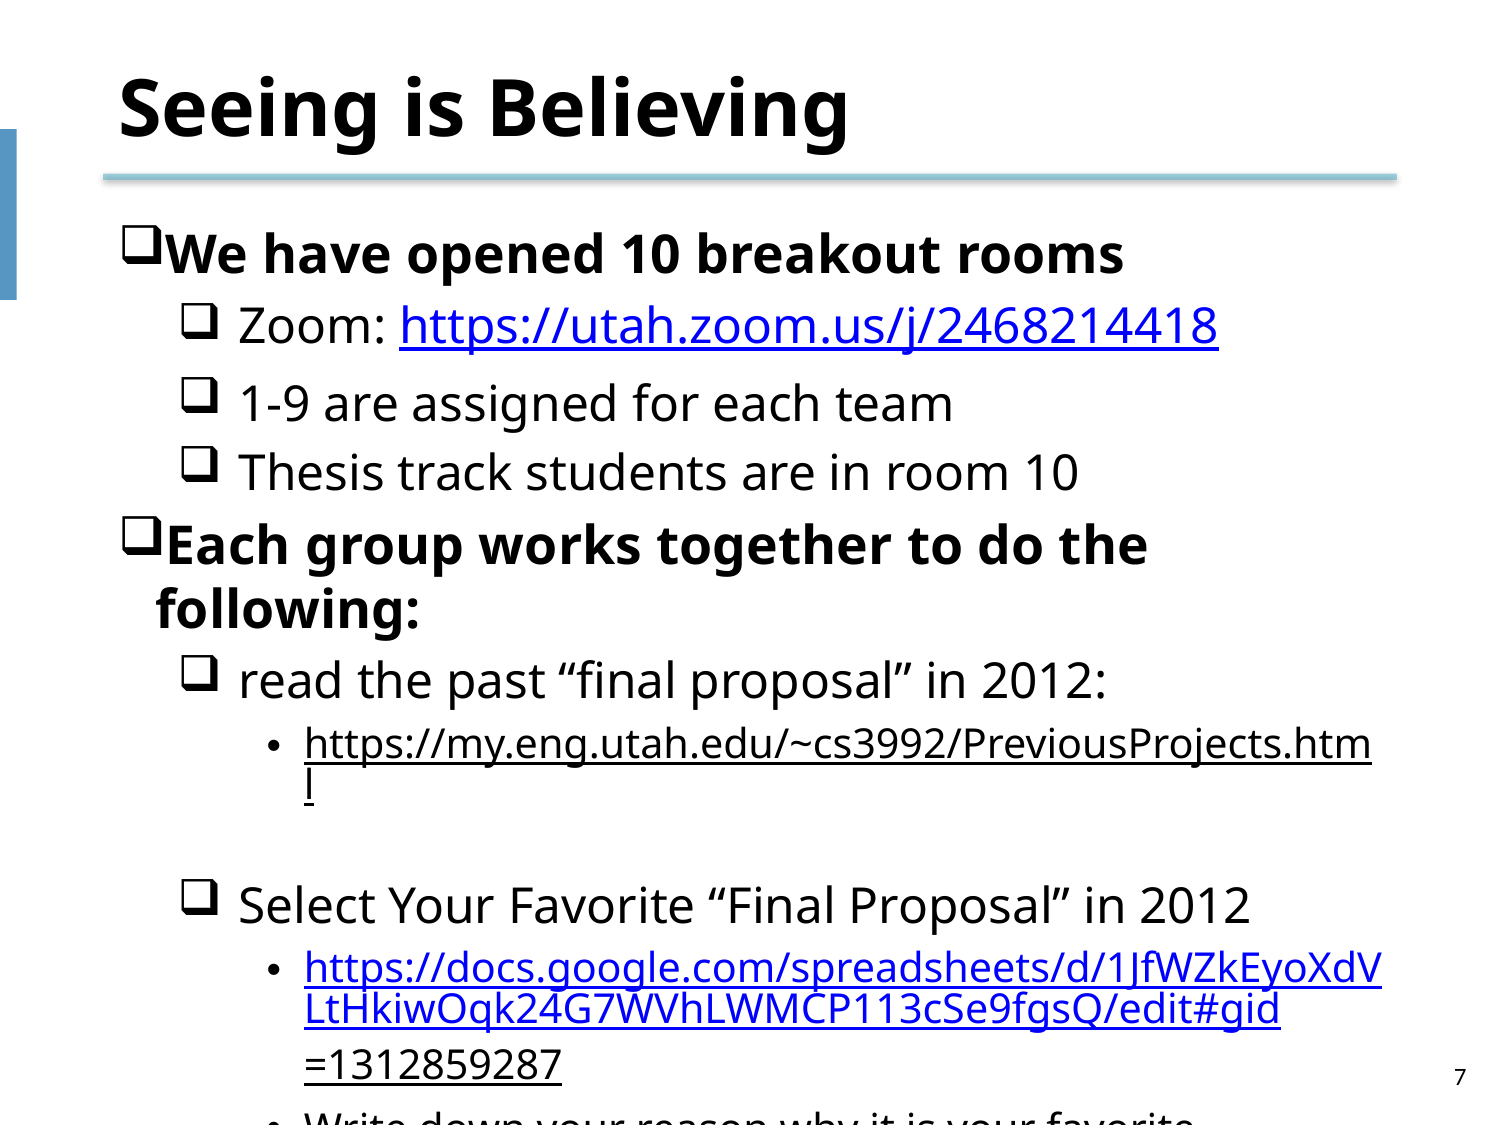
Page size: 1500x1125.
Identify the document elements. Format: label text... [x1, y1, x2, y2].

list We have opened 10 breakout rooms Zoom: https://utah.zoom.us/j/2468214418 1-9 are assigned for each team Thesis track students are in room 10 Each group works together to do the following: read the past “final proposal” in 2012: https://my.eng.utah.edu/~cs3992/PreviousProjects.html Select Your Favorite “Final Proposal” in 2012 https://docs.google.com/spreadsheets/d/1JfWZkEyoXdVLtHkiwOqk24G7WVhLWMCP113cSe9fgsQ/edit#gid=1312859287 Write down your reason why it is your favorite [103, 212, 1397, 1086]
title Seeing is Believing [103, 25, 1397, 185]
slide_number 7 [1131, 1045, 1482, 1106]
